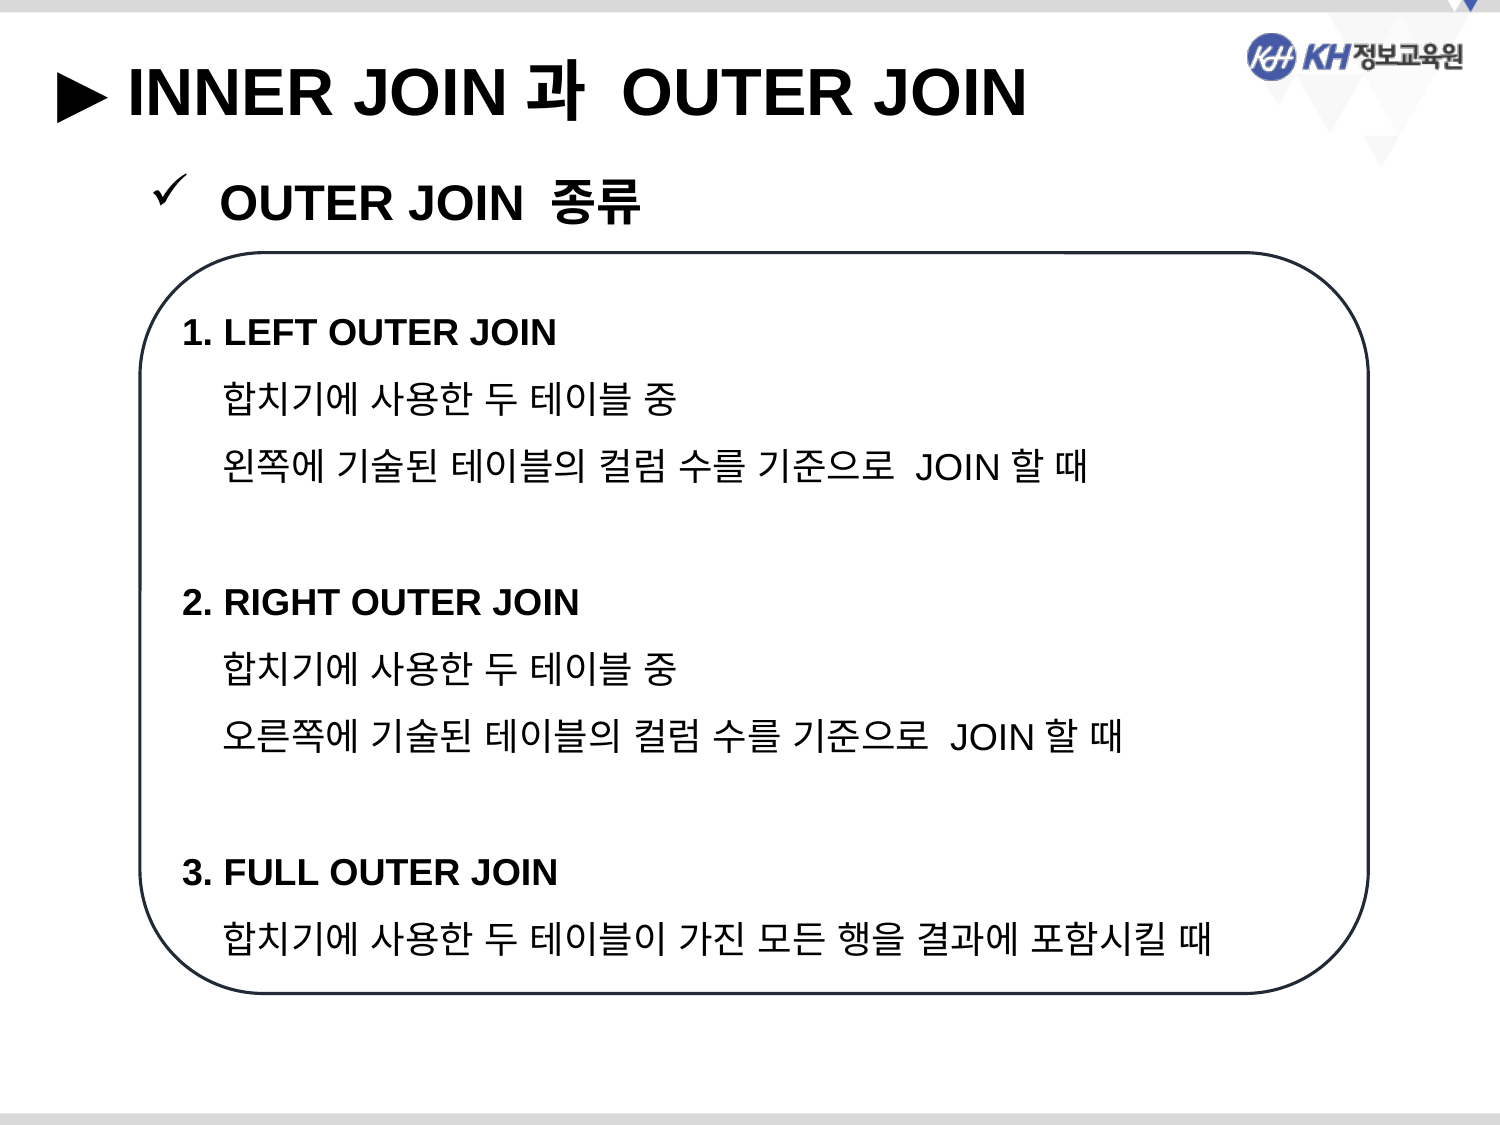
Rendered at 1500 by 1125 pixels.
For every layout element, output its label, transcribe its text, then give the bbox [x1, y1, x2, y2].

text_box 1. LEFT OUTER JOIN 합치기에 사용한 두 테이블 중 왼쪽에 기술된 테이블의 컬럼 수를 기준으로 JOIN할 때 2. RIGHT OUTER JOIN 합치기에 사용한 두 테이블 중 오른쪽에 기술된 테이블의 컬럼 수를 기준으로 JOIN할 때 3. FULL OUTER JOIN 합치기에 사용한 두 테이블이 가진 모든 행을 결과에 포함시킬 때 [138, 251, 1370, 995]
text_box ▶ INNER JOIN과 OUTER JOIN [42, 41, 1460, 137]
picture [0, 0, 1500, 1113]
text_box OUTER JOIN 종류 [134, 162, 658, 238]
